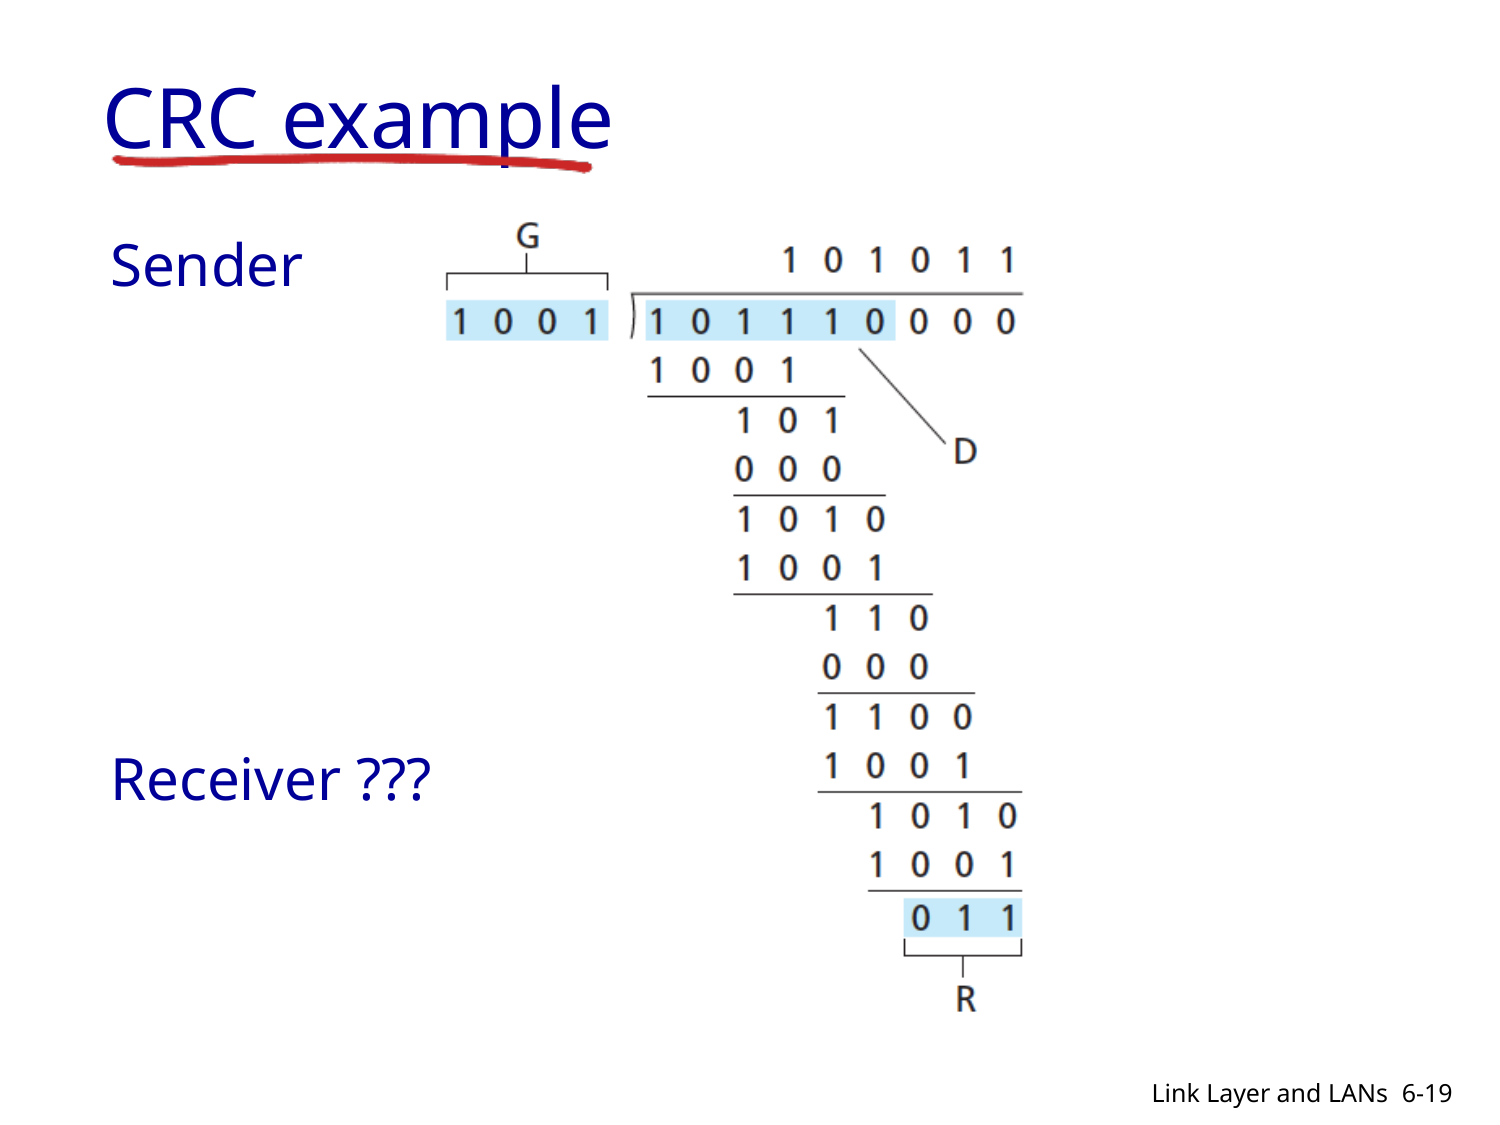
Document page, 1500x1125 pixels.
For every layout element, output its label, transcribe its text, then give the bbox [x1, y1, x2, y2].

slide_number 6-19 [1387, 1069, 1478, 1115]
text_box Sender Receiver ??? [95, 237, 414, 1040]
title CRC example [87, 21, 1363, 209]
picture [414, 208, 1089, 1034]
footer Link Layer and LANs [1045, 1069, 1404, 1110]
picture [109, 149, 598, 179]
